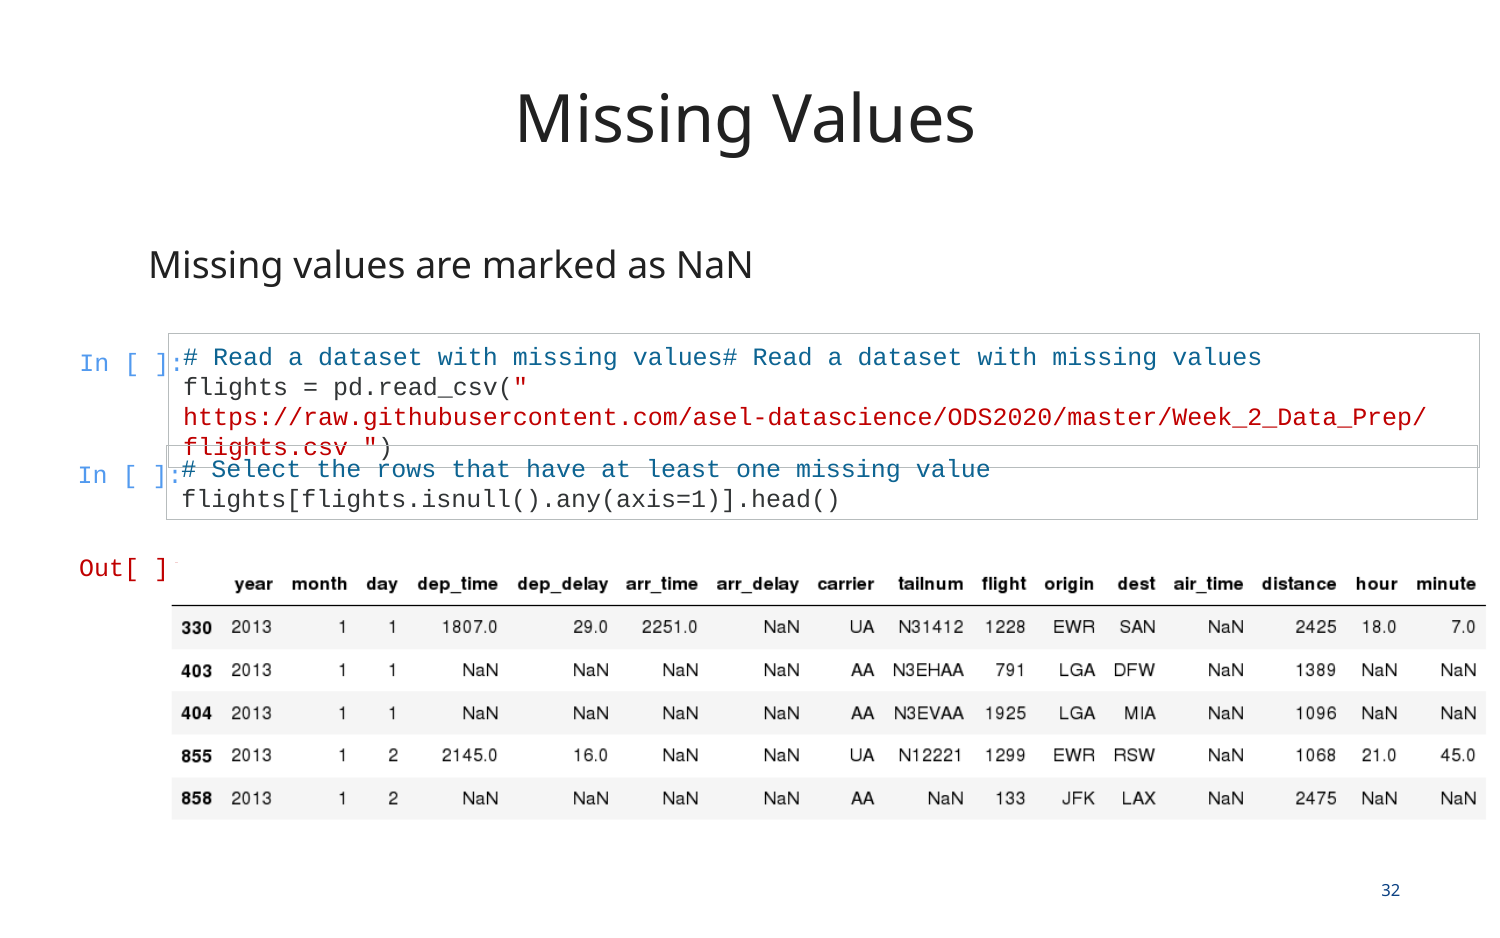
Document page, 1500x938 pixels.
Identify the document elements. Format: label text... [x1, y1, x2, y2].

text_box # Select the rows that have at least one missing value flights[flights.isnull().any(axis=1)].head() [166, 445, 1478, 520]
slide_number 32 [1347, 866, 1416, 917]
text_box # Read a dataset with missing values# Read a dataset with missing values flights = pd.read_csv(" https://raw.githubusercontent.com/asel-datascience/ODS2020/master/Week_2_Data_Prep/flights.csv ") [168, 333, 1480, 468]
text_box In [ ]: [0, 445, 166, 498]
text_box In [ ]: [0, 333, 168, 386]
text_box Missing values are marked as NaN [133, 233, 1416, 294]
title Missing Values [77, 26, 1416, 205]
text_box Out[ ]: [0, 537, 1325, 591]
picture [166, 562, 1500, 829]
